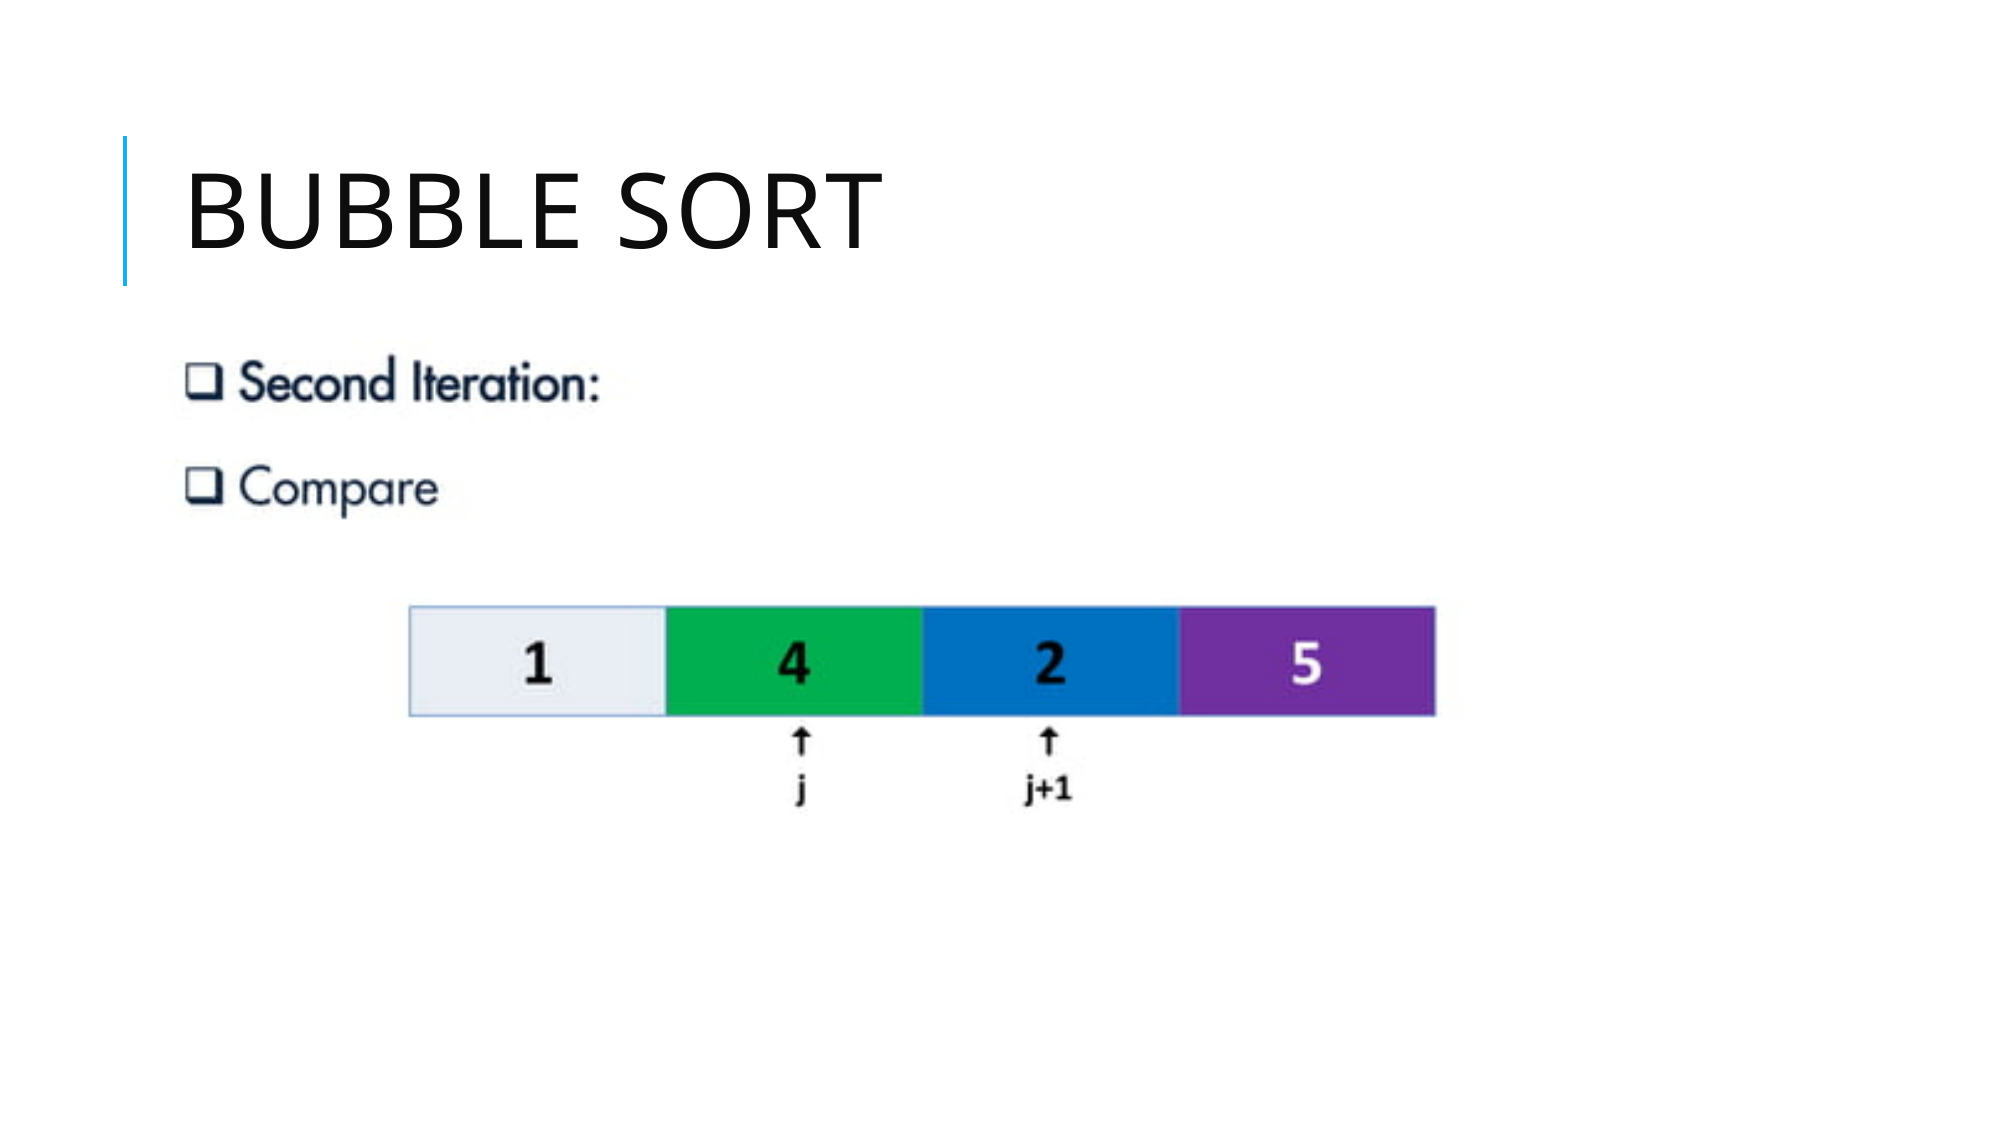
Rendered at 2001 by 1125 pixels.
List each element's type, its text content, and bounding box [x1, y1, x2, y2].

picture [167, 341, 1492, 856]
title Bubble Sort [168, 96, 1763, 342]
